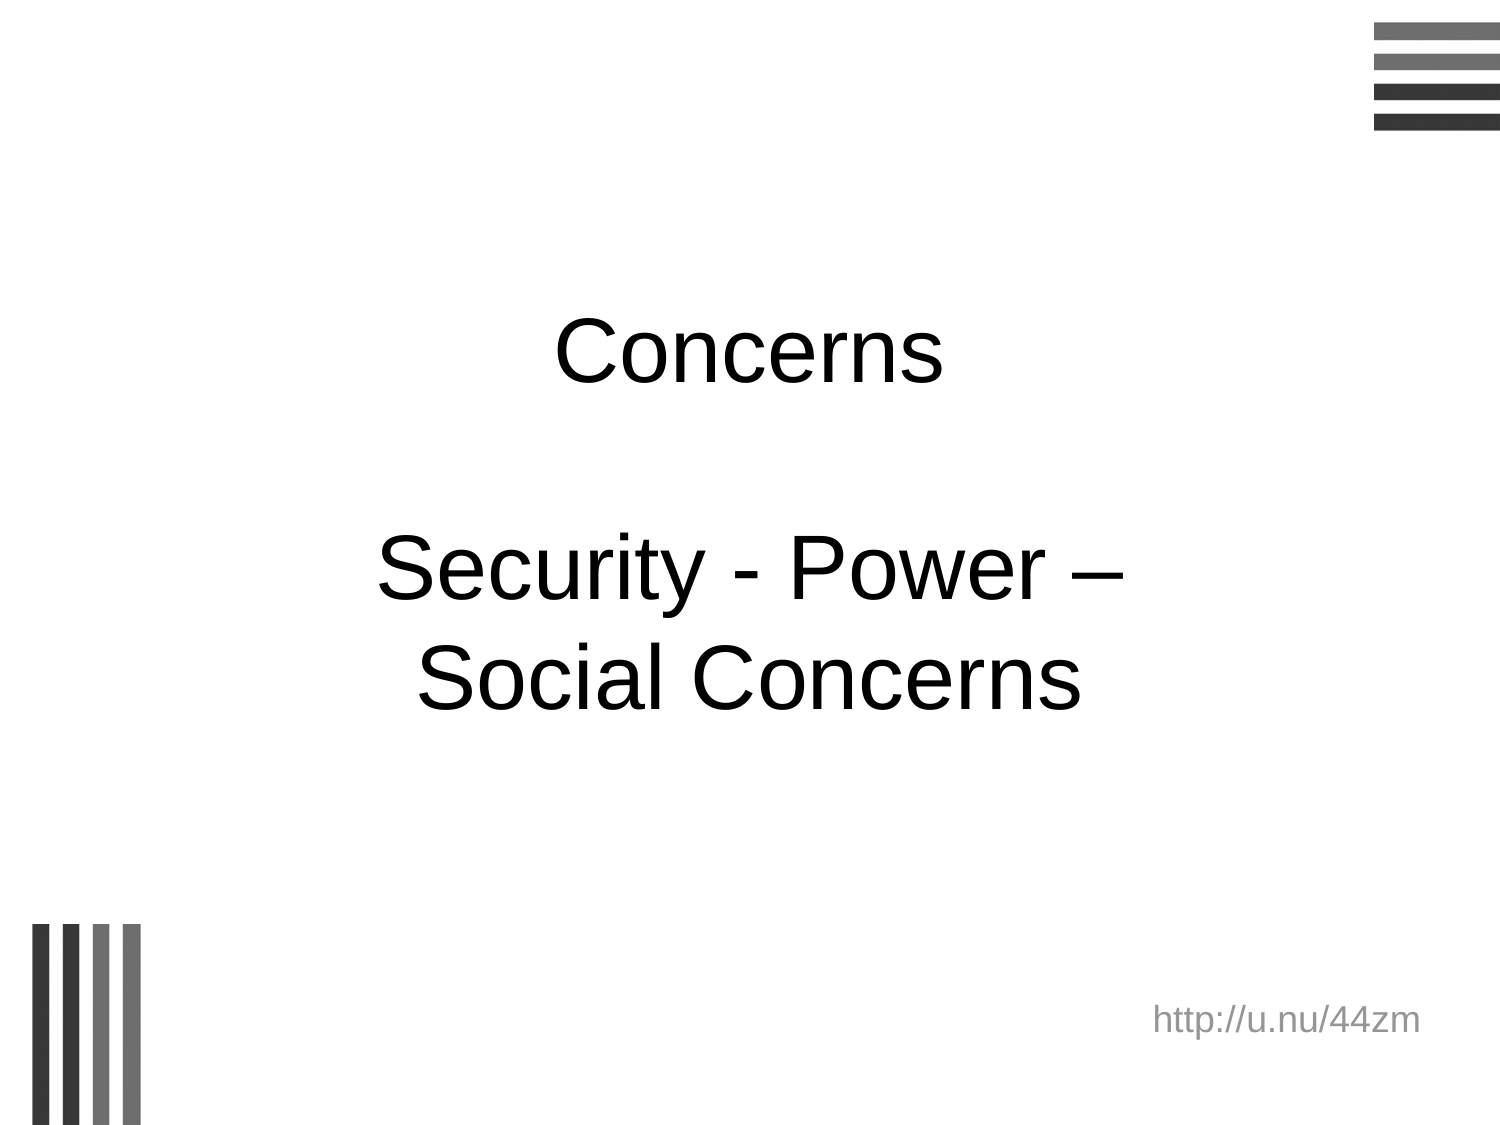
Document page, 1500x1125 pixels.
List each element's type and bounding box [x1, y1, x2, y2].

list [0, 924, 165, 1125]
list [1374, 0, 1500, 165]
picture [0, 0, 1500, 1125]
